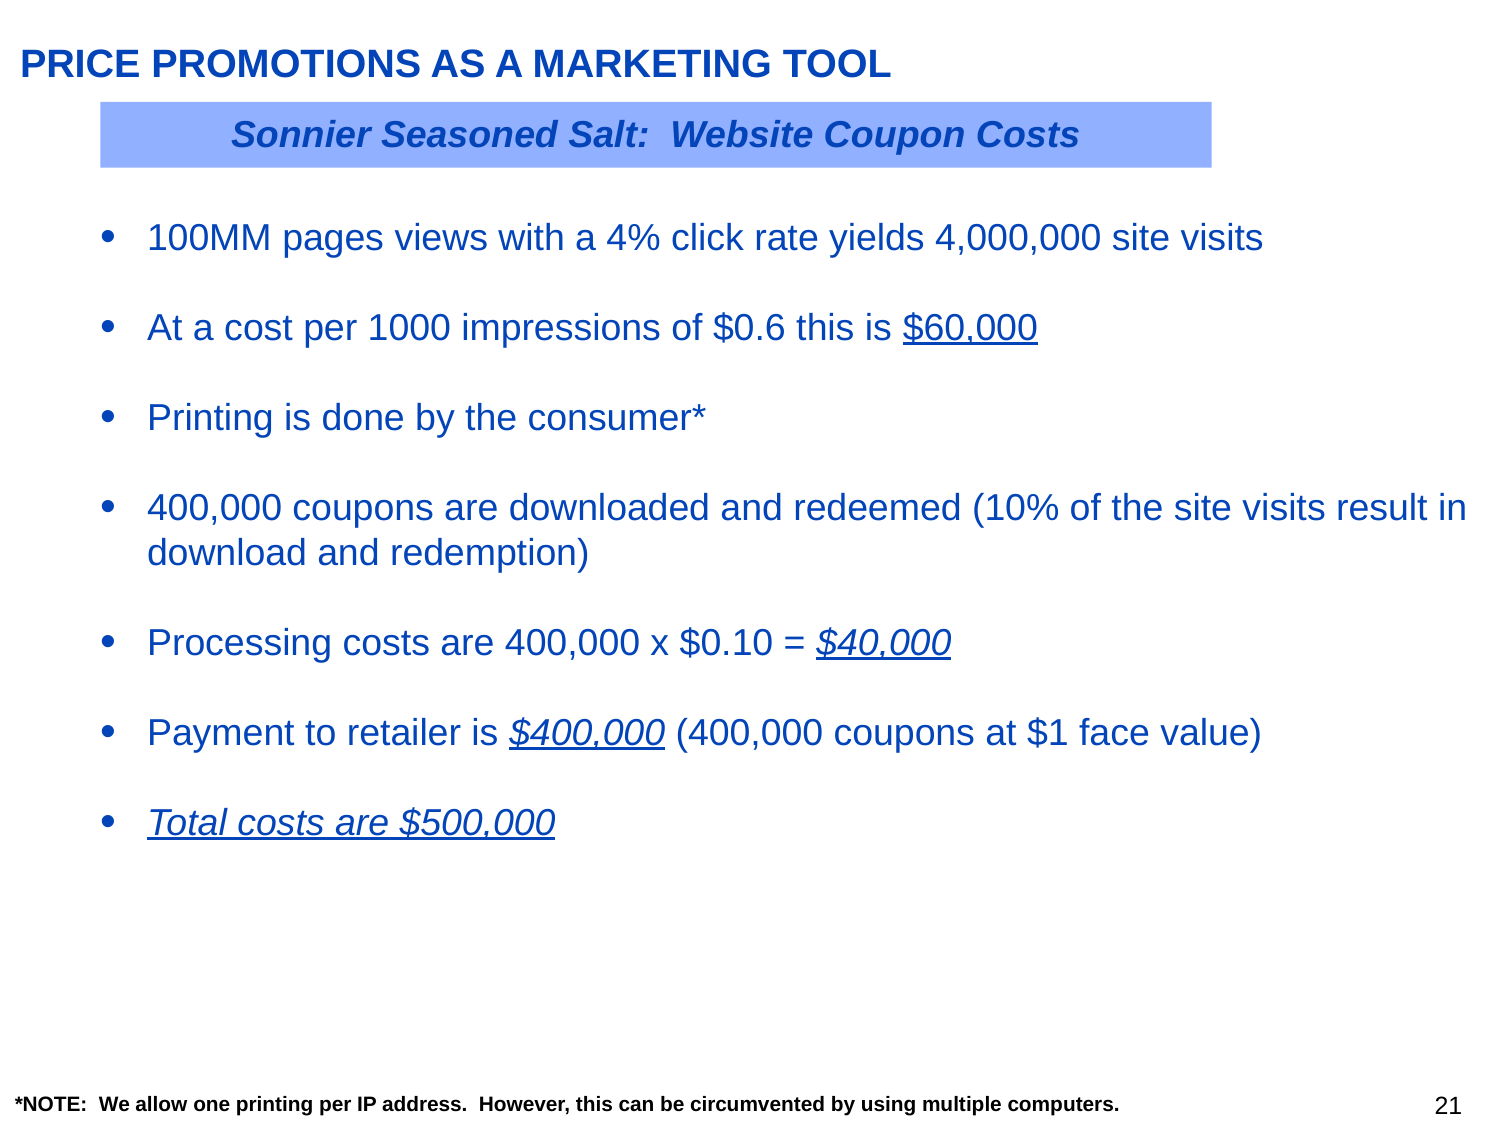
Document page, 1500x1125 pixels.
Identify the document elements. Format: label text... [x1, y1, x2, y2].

list 100MM pages views with a 4% click rate yields 4,000,000 site visits At a cost per 1000 impressions of $0.6 this is $60,000 Printing is done by the consumer* 400,000 coupons are downloaded and redeemed (10% of the site visits result in download and redemption) Processing costs are 400,000 x $0.10 = $40,000 Payment to retailer is $400,000 (400,000 coupons at $1 face value) Total costs are $500,000 [100, 212, 1479, 706]
text_box PRICE PROMOTIONS AS A MARKETING TOOL [20, 38, 1463, 86]
text_box Sonnier Seasoned Salt: Website Coupon Costs [100, 101, 1212, 168]
text_box *NOTE: We allow one printing per IP address. However, this can be circumvented by using multiple computers. [0, 1082, 1192, 1123]
slide_number 20 [1192, 1089, 1463, 1121]
